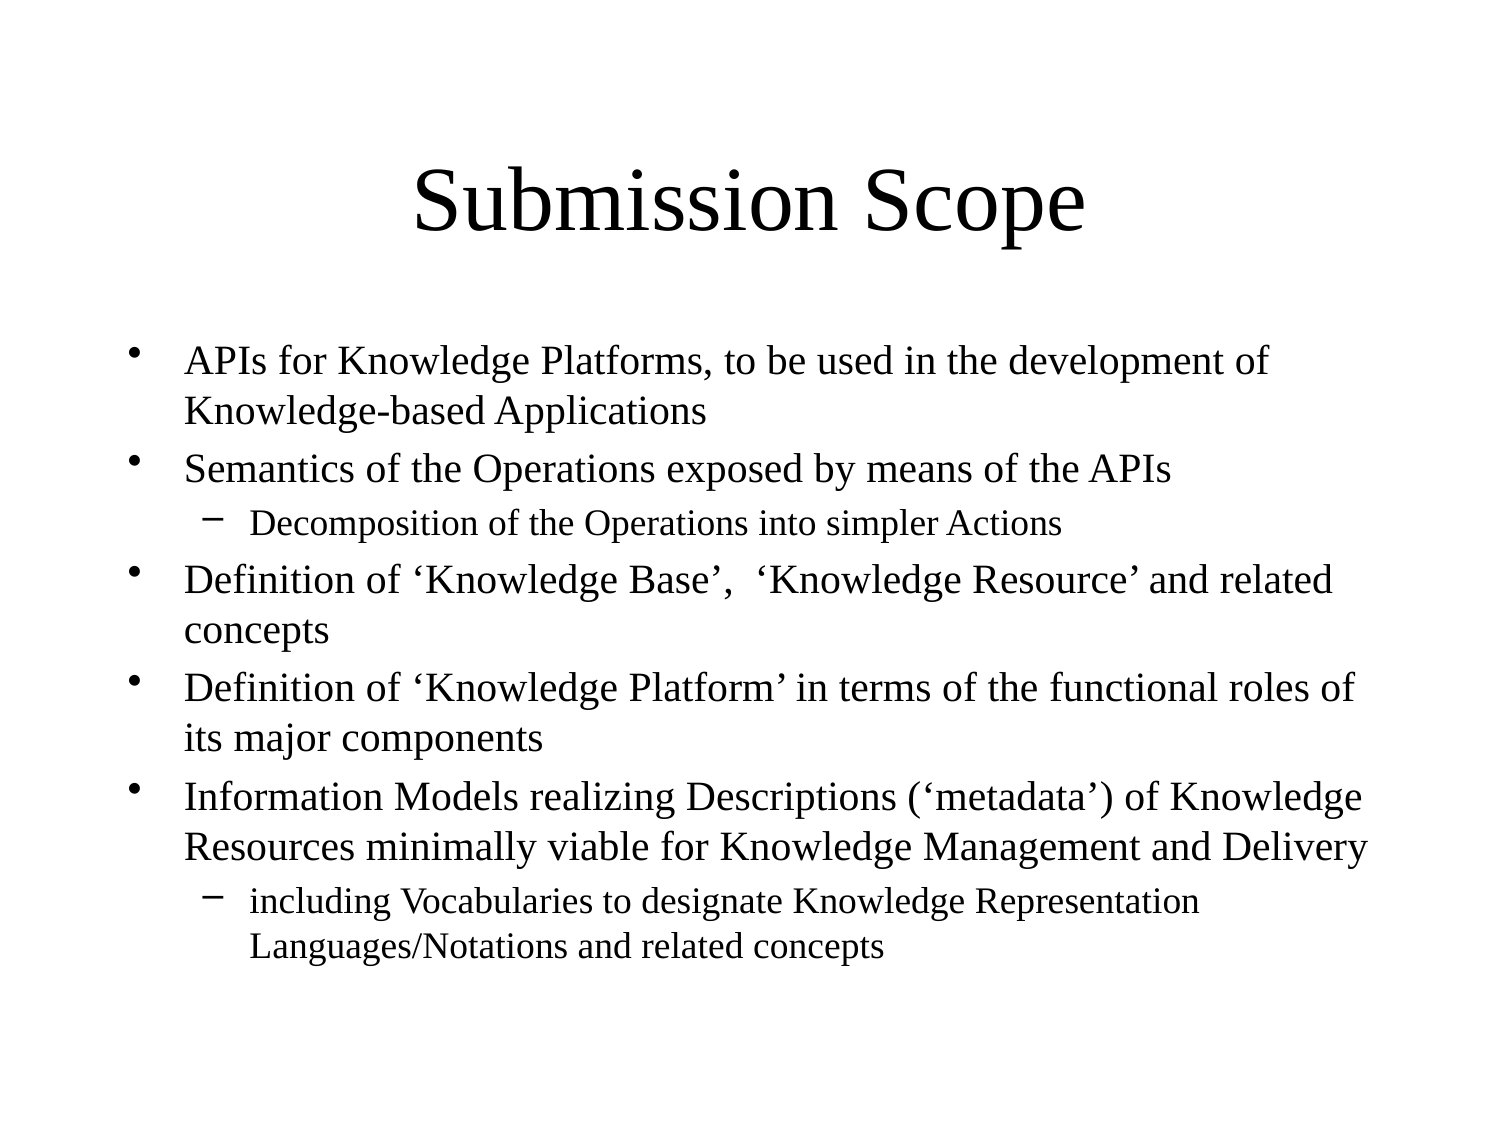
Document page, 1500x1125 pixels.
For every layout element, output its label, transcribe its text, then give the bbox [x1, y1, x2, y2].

title Submission Scope [112, 99, 1388, 288]
list APIs for Knowledge Platforms, to be used in the development of Knowledge-based Applications Semantics of the Operations exposed by means of the APIs Decomposition of the Operations into simpler Actions Definition of ‘Knowledge Base’, ‘Knowledge Resource’ and related concepts Definition of ‘Knowledge Platform’ in terms of the functional roles of its major components Information Models realizing Descriptions (‘metadata’) of Knowledge Resources minimally viable for Knowledge Management and Delivery including Vocabularies to designate Knowledge Representation Languages/Notations and related concepts [112, 324, 1388, 1000]
